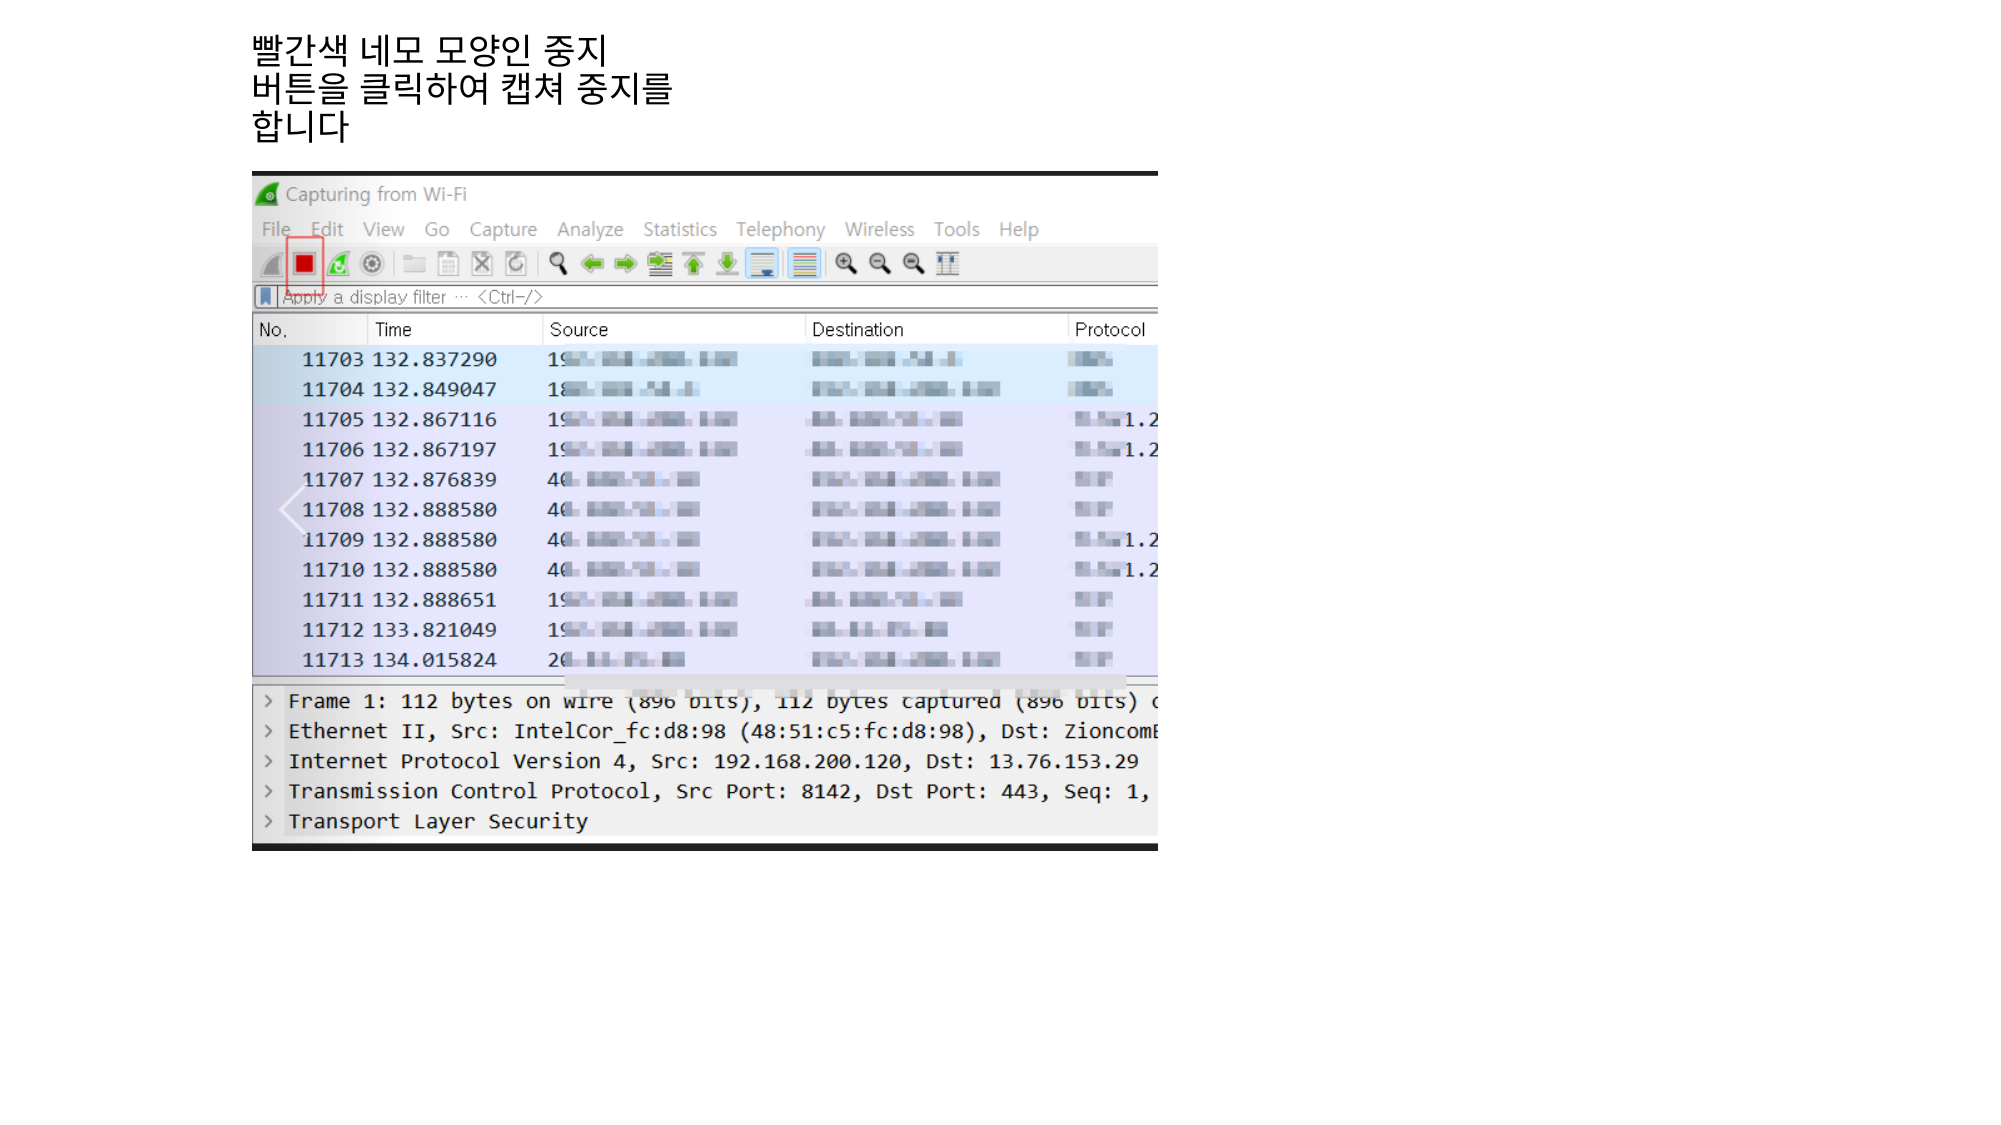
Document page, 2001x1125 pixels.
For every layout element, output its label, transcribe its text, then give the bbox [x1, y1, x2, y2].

text_box 빨간색 네모 모양인 중지 버튼을 클릭하여 캡쳐 중지를 합니다 [236, 26, 723, 827]
picture [252, 171, 1158, 851]
